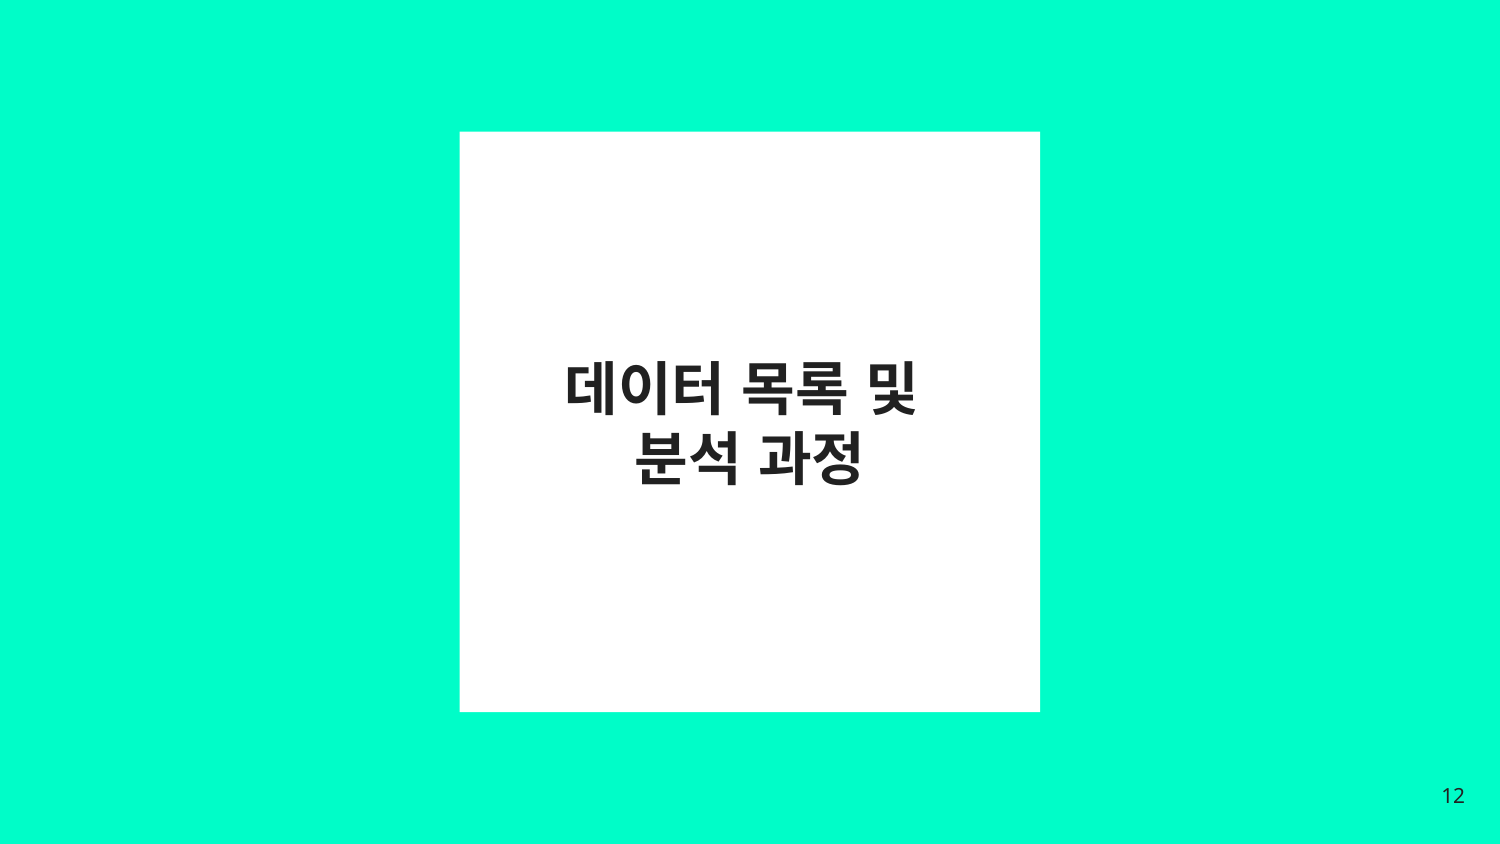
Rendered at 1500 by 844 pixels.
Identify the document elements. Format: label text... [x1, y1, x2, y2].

title 데이터 목록 및 분석 과정 [459, 131, 1041, 713]
slide_number ‹#› [1389, 764, 1480, 830]
